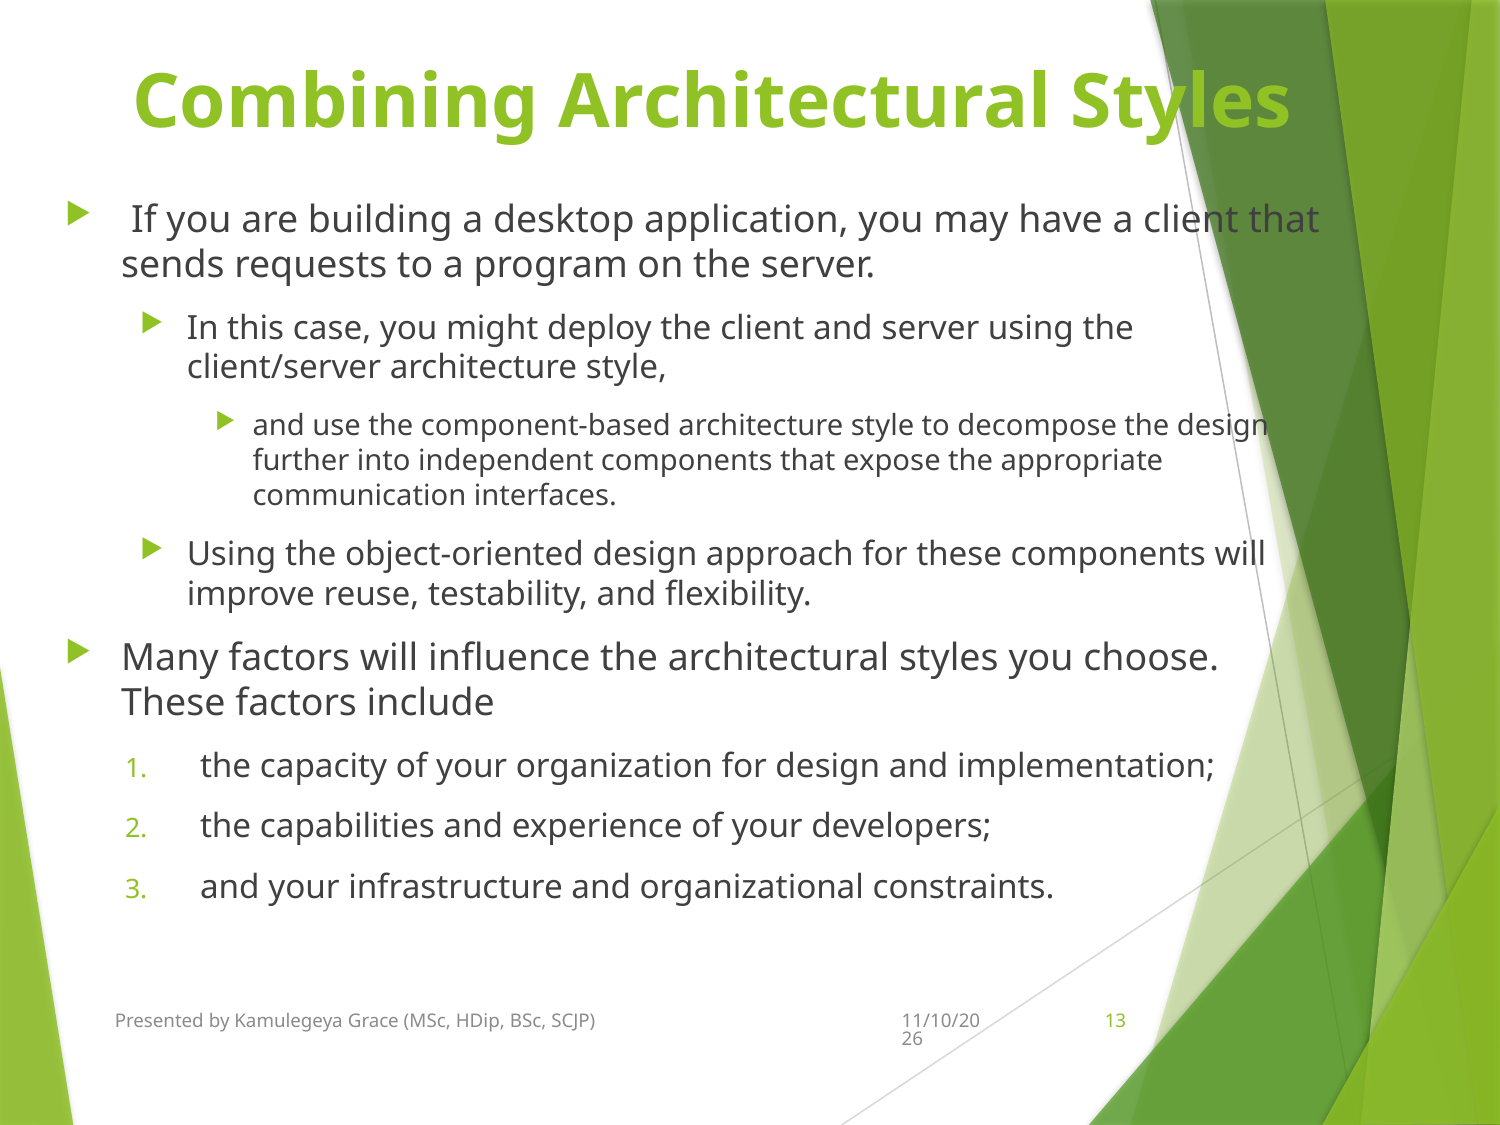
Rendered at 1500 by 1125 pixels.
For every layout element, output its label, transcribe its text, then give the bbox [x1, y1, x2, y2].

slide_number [886, 991, 999, 1051]
list If you are building a desktop application, you may have a client that sends requests to a program on the server. In this case, you might deploy the client and server using the client/server architecture style, and use the component-based architecture style to decompose the design further into independent components that expose the appropriate communication interfaces. Using the object-oriented design approach for these components will improve reuse, testability, and flexibility. Many factors will influence the architectural styles you choose. These factors include the capacity of your organization for design and implementation; the capabilities and experience of your developers; and your infrastructure and organizational constraints. [50, 187, 1338, 1062]
slide_number 13 [1057, 991, 1142, 1051]
title Combining Architectural Styles [75, 45, 1350, 163]
footer Presented by Kamulegeya Grace (MSc, HDip, BSc, SCJP) [99, 991, 859, 1051]
